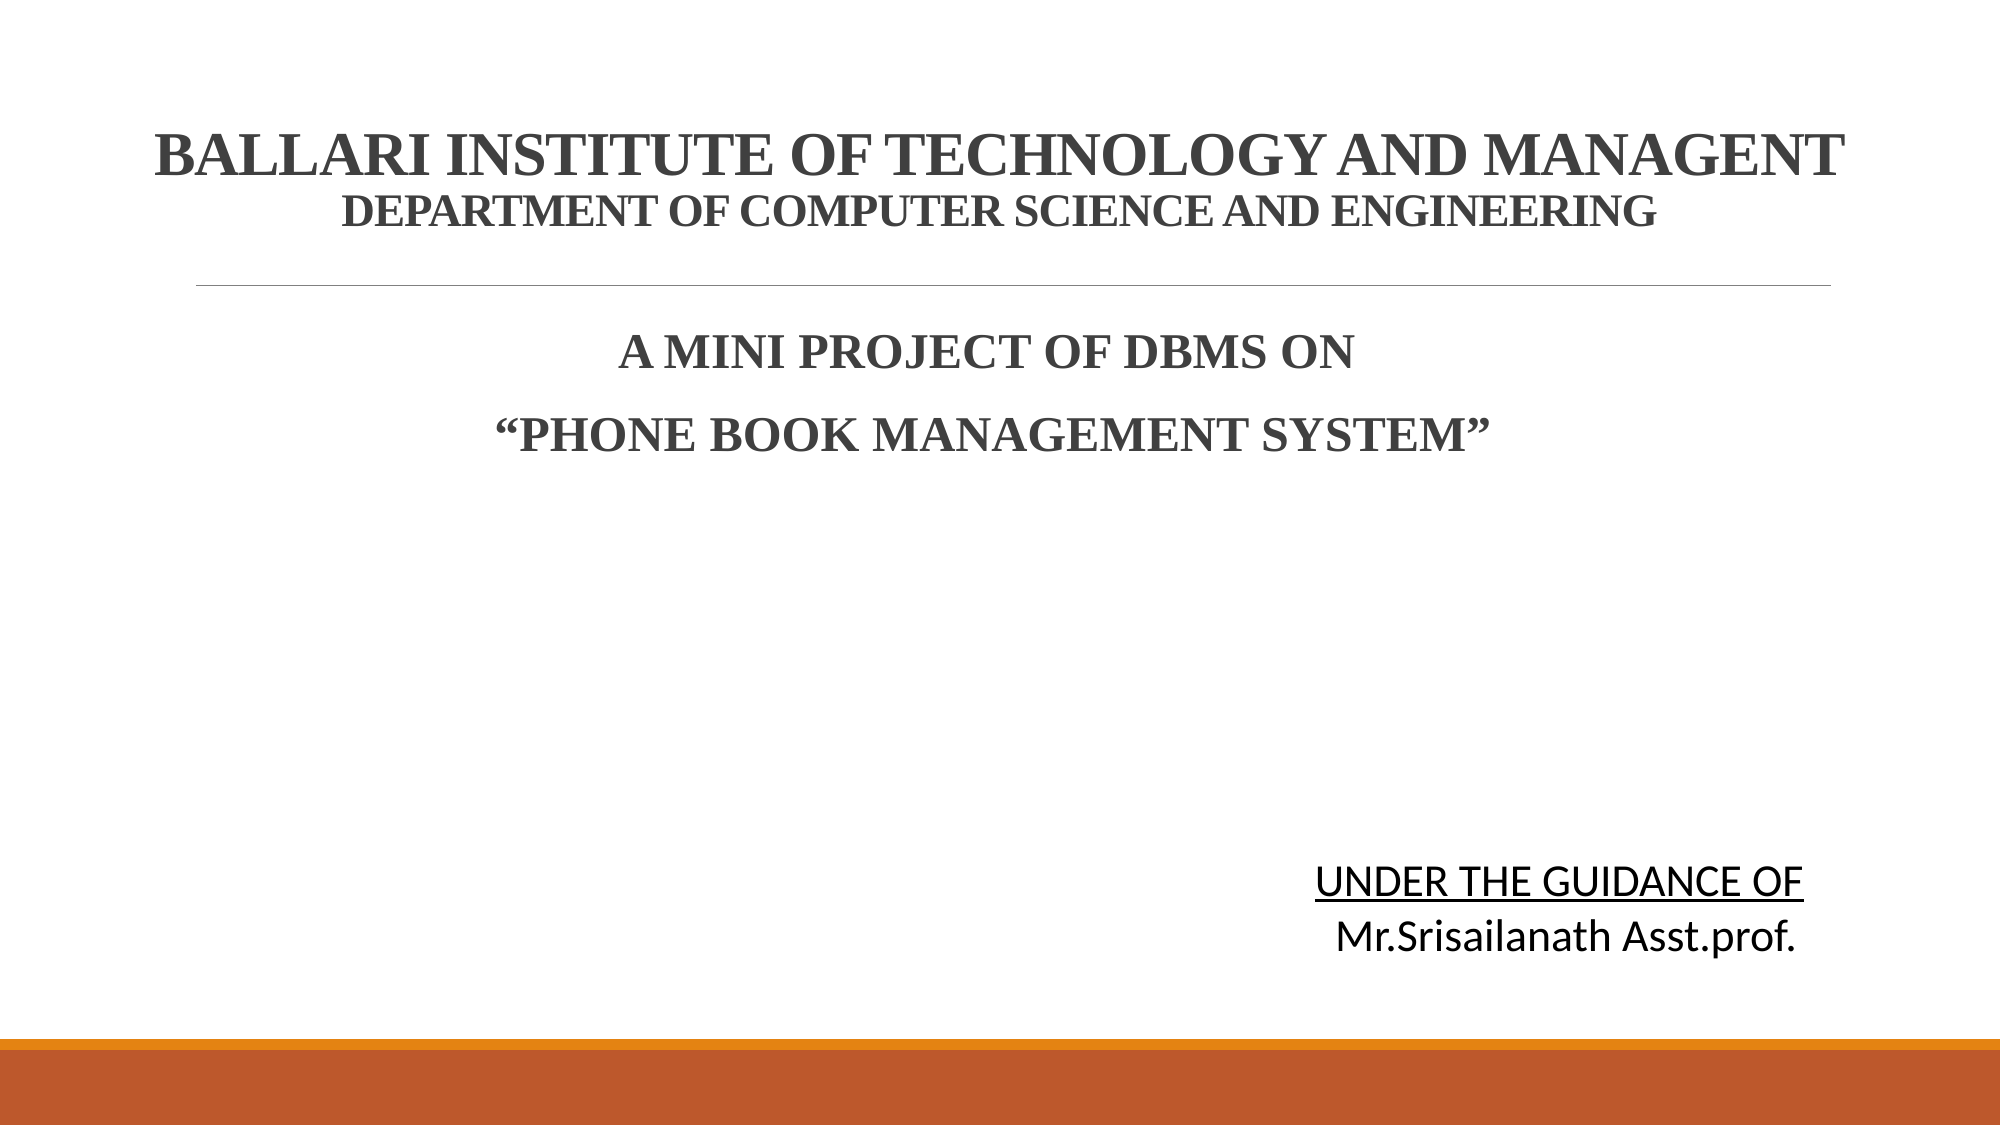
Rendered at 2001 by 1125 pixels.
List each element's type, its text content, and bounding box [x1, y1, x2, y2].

list A MINI PROJECT OF DBMS ON “PHONE BOOK MANAGEMENT SYSTEM” [97, 317, 1889, 954]
title BALLARI INSTITUTE OF TECHNOLOGY AND MANAGENT DEPARTMENT OF COMPUTER SCIENCE AND ENGINEERING [137, 59, 1863, 300]
text_box UNDER THE GUIDANCE OF Mr.Srisailanath Asst.prof. [1300, 843, 1837, 968]
